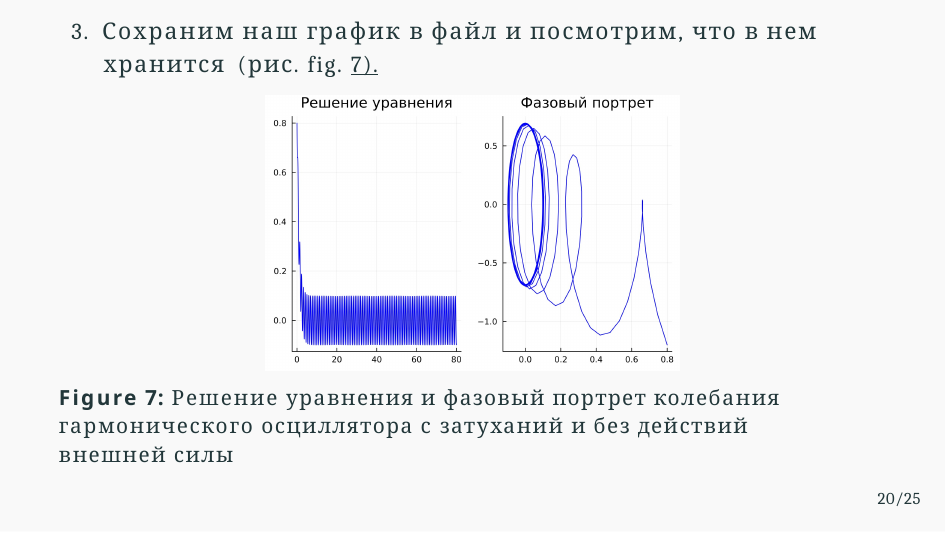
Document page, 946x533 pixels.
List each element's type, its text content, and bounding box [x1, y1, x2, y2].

title 3. Сохраним наш график в файл и посмотрим, что в нем хранится (рис. fig. 7). [20, 9, 926, 101]
text_box Figure 7: Решение уравнения и фазовый портрет колебания гармонического осциллятора с затуханий и без действий внешней силы [56, 378, 862, 467]
picture [265, 94, 680, 371]
slide_number 20/25 [871, 486, 934, 533]
